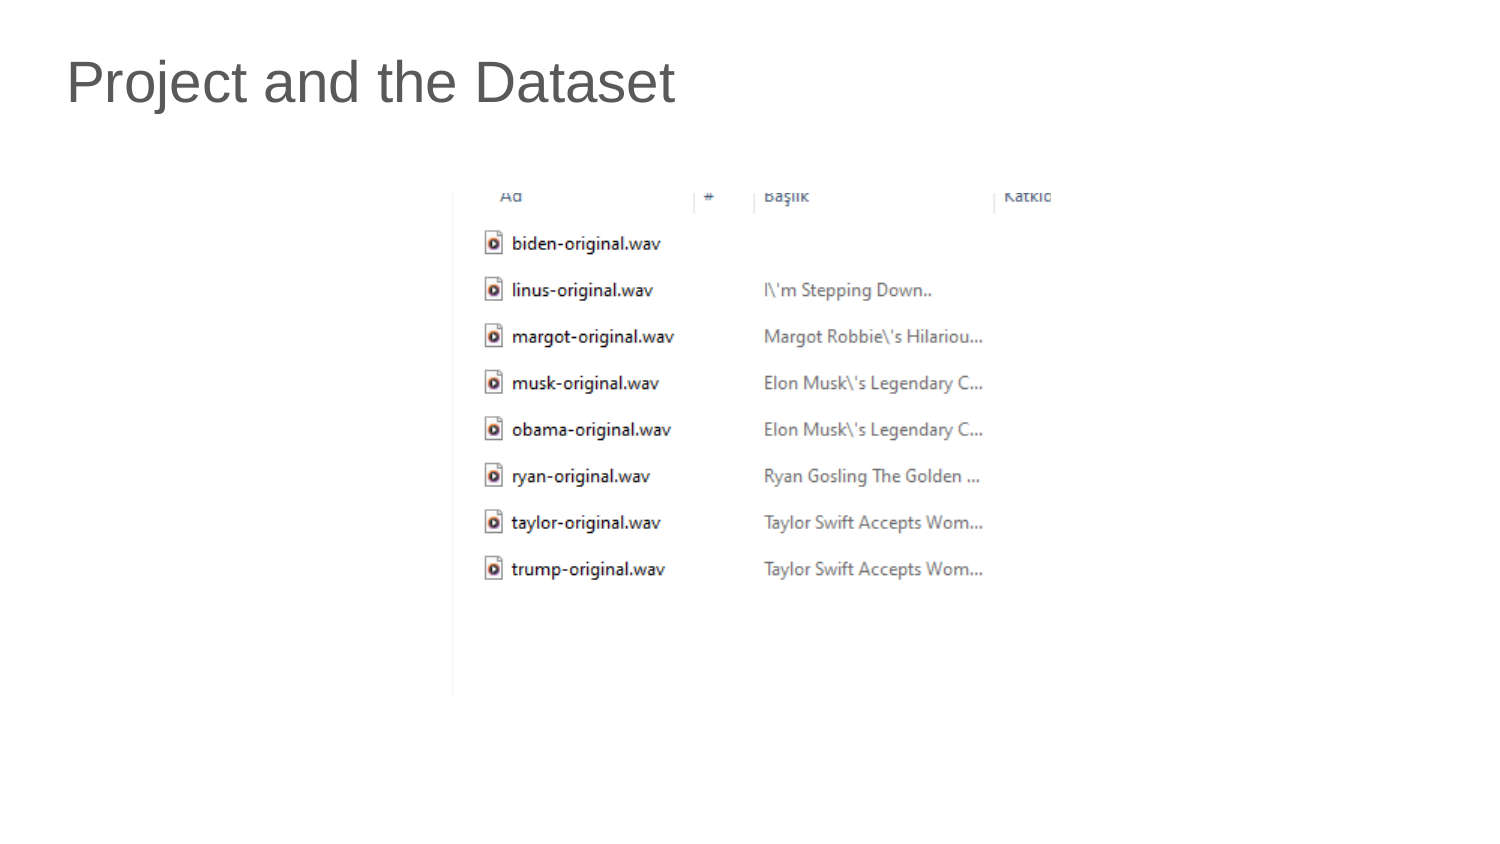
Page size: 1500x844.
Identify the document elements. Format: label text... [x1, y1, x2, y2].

picture [449, 192, 1051, 698]
subtitle Project and the Dataset [51, 43, 1449, 174]
